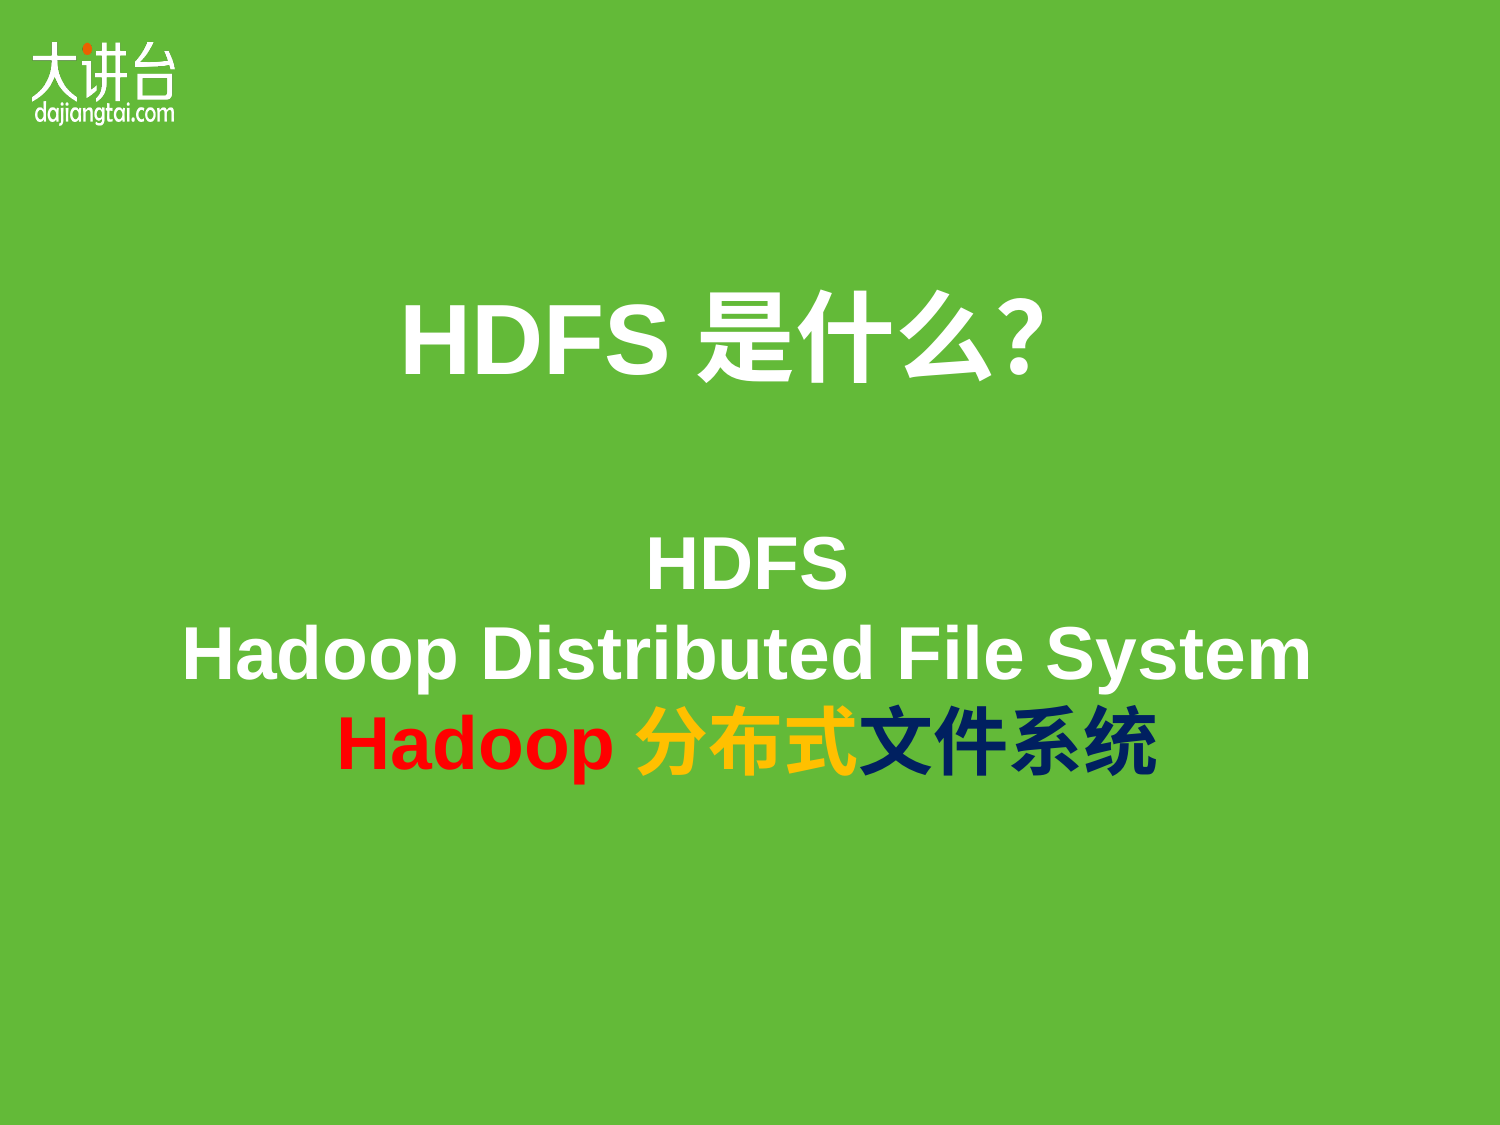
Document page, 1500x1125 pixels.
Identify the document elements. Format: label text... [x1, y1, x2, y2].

picture [32, 42, 176, 126]
text_box HDFS是什么？ HDFS Hadoop Distributed File System Hadoop分布式文件系统 [0, 267, 1498, 792]
